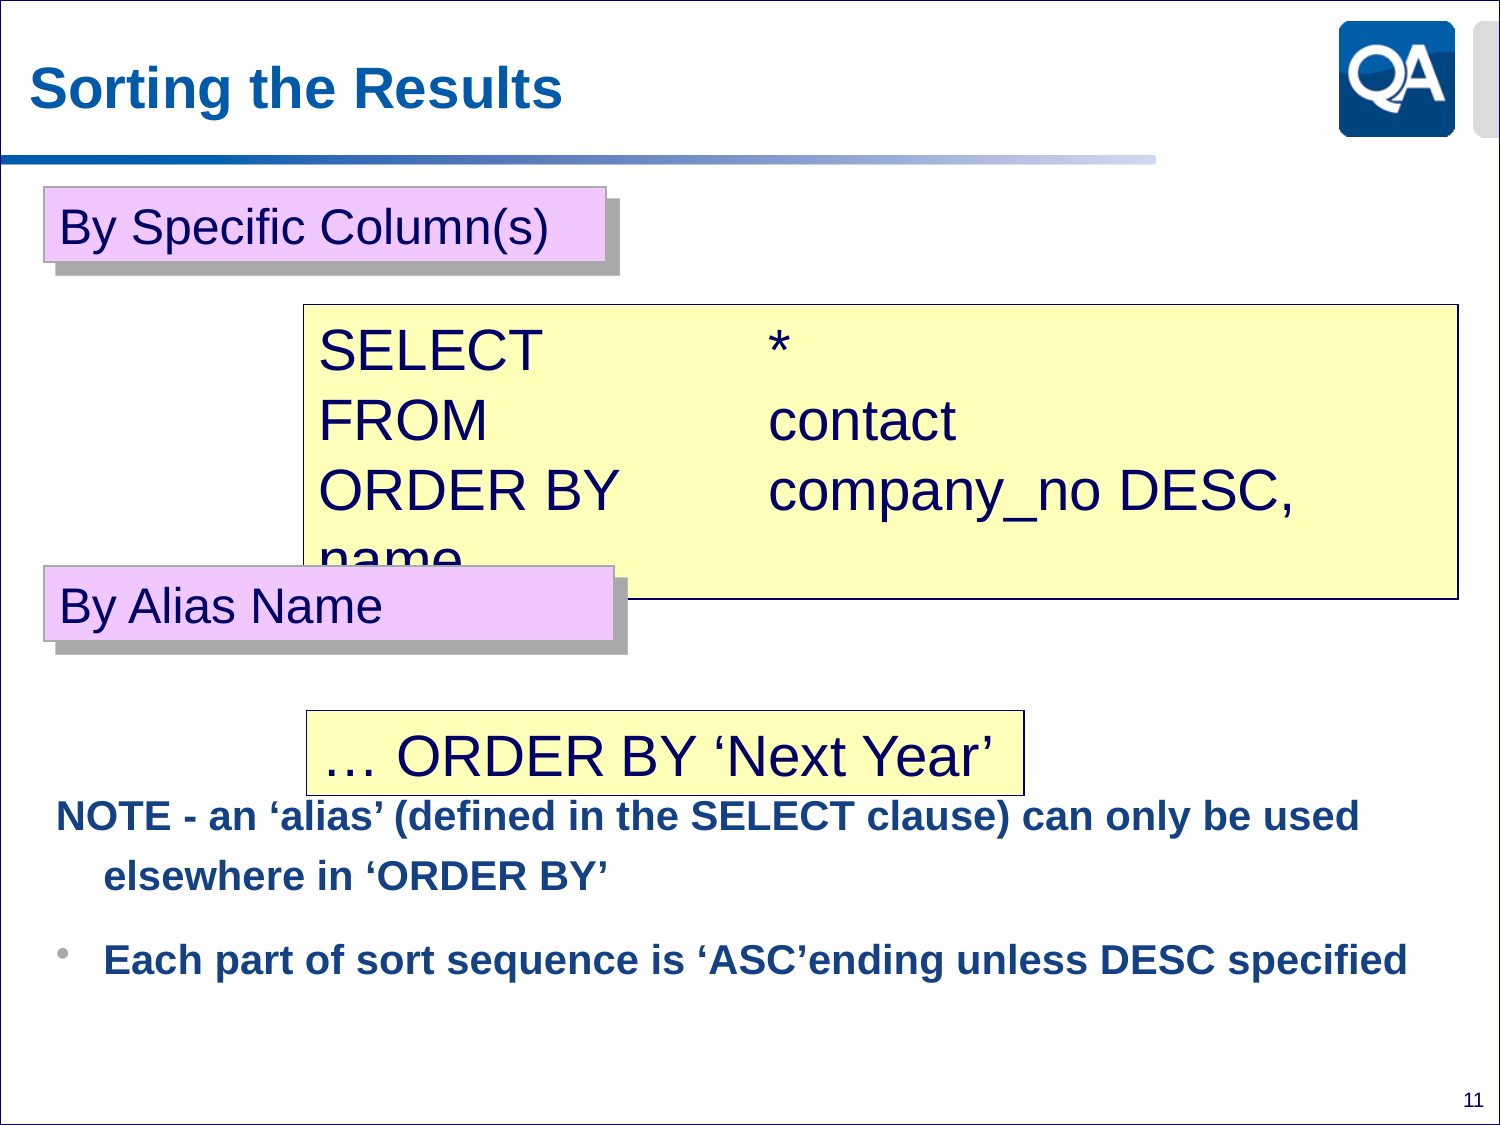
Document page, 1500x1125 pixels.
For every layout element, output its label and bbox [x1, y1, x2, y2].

text_box [0, 0, 1500, 1125]
